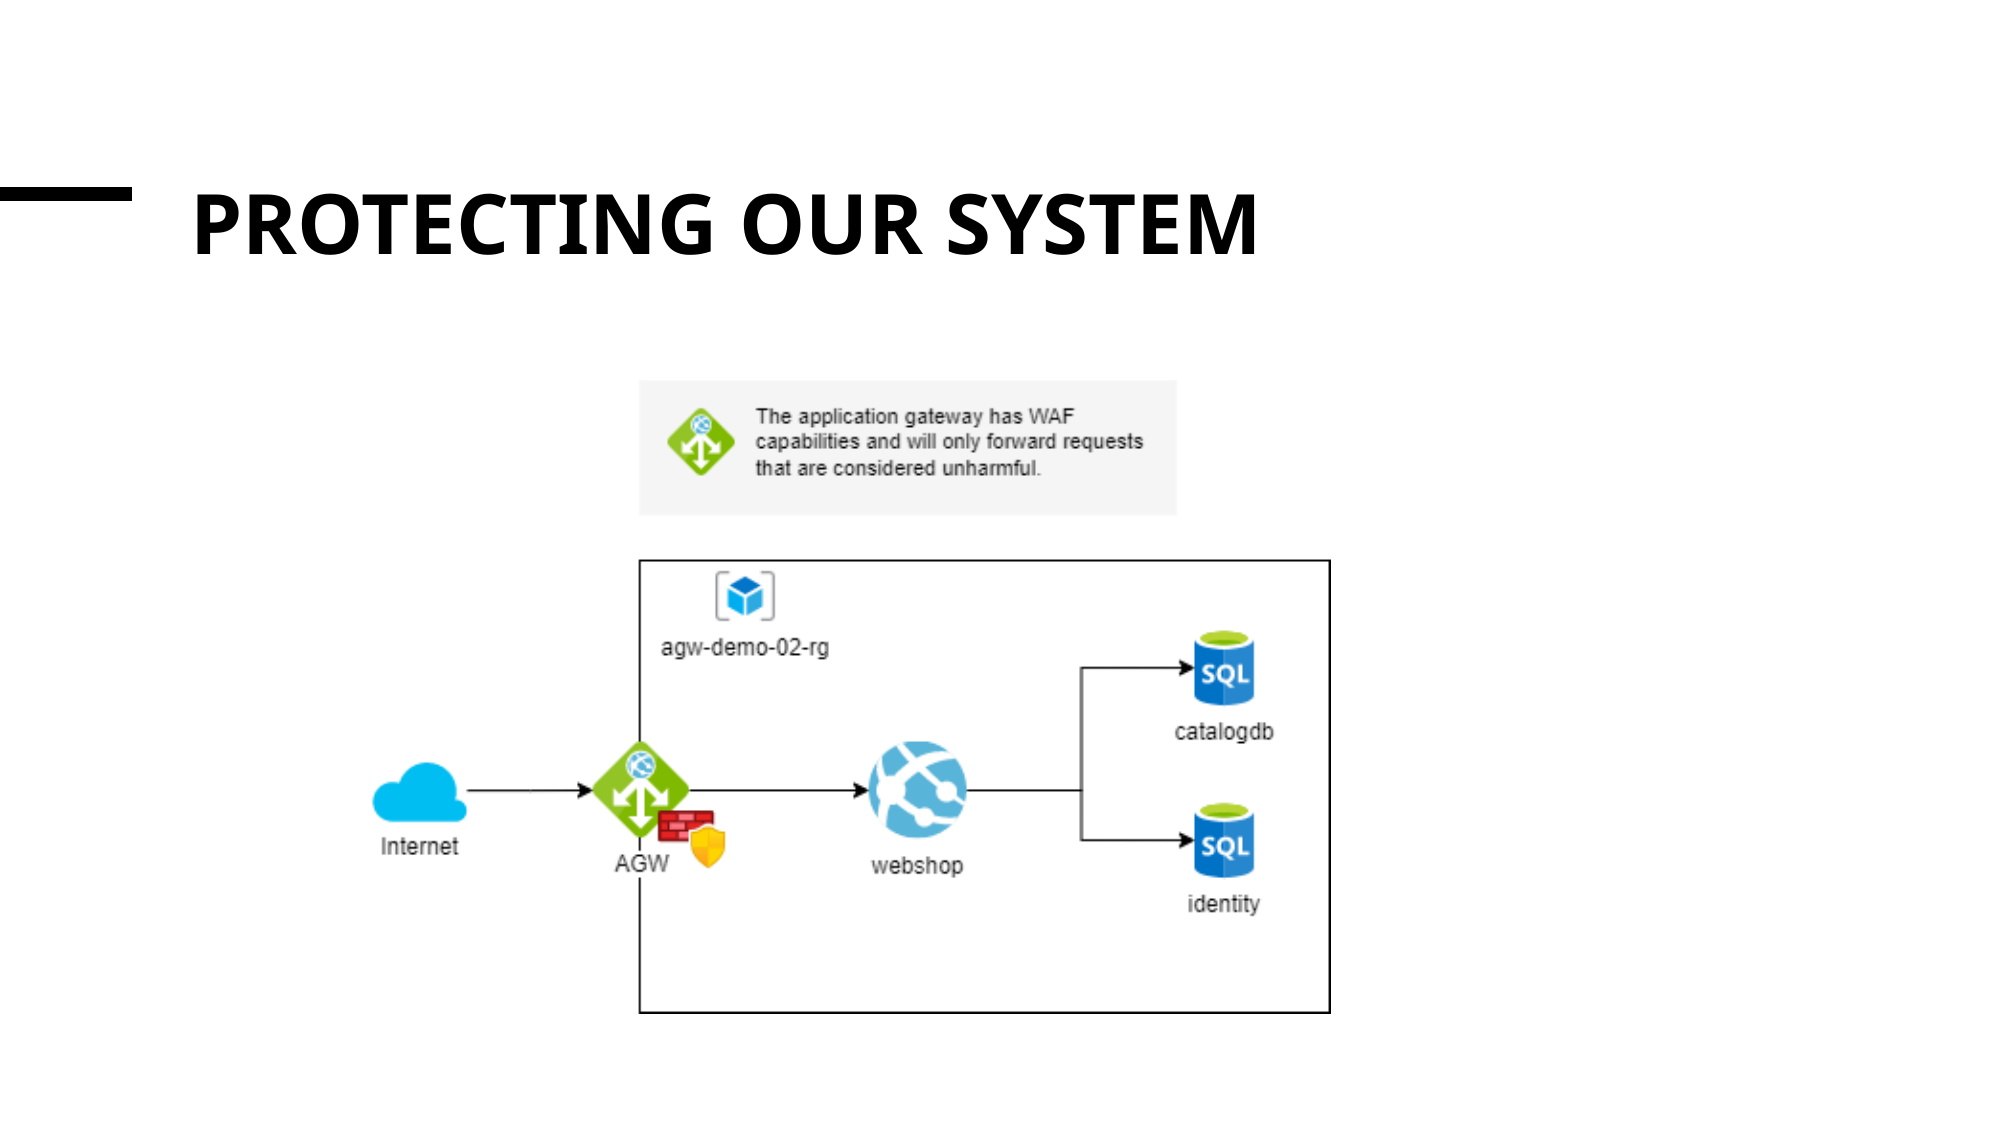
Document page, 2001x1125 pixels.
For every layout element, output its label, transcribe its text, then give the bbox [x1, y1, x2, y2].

picture [370, 380, 1331, 1014]
title Protecting our System [175, 179, 1810, 291]
